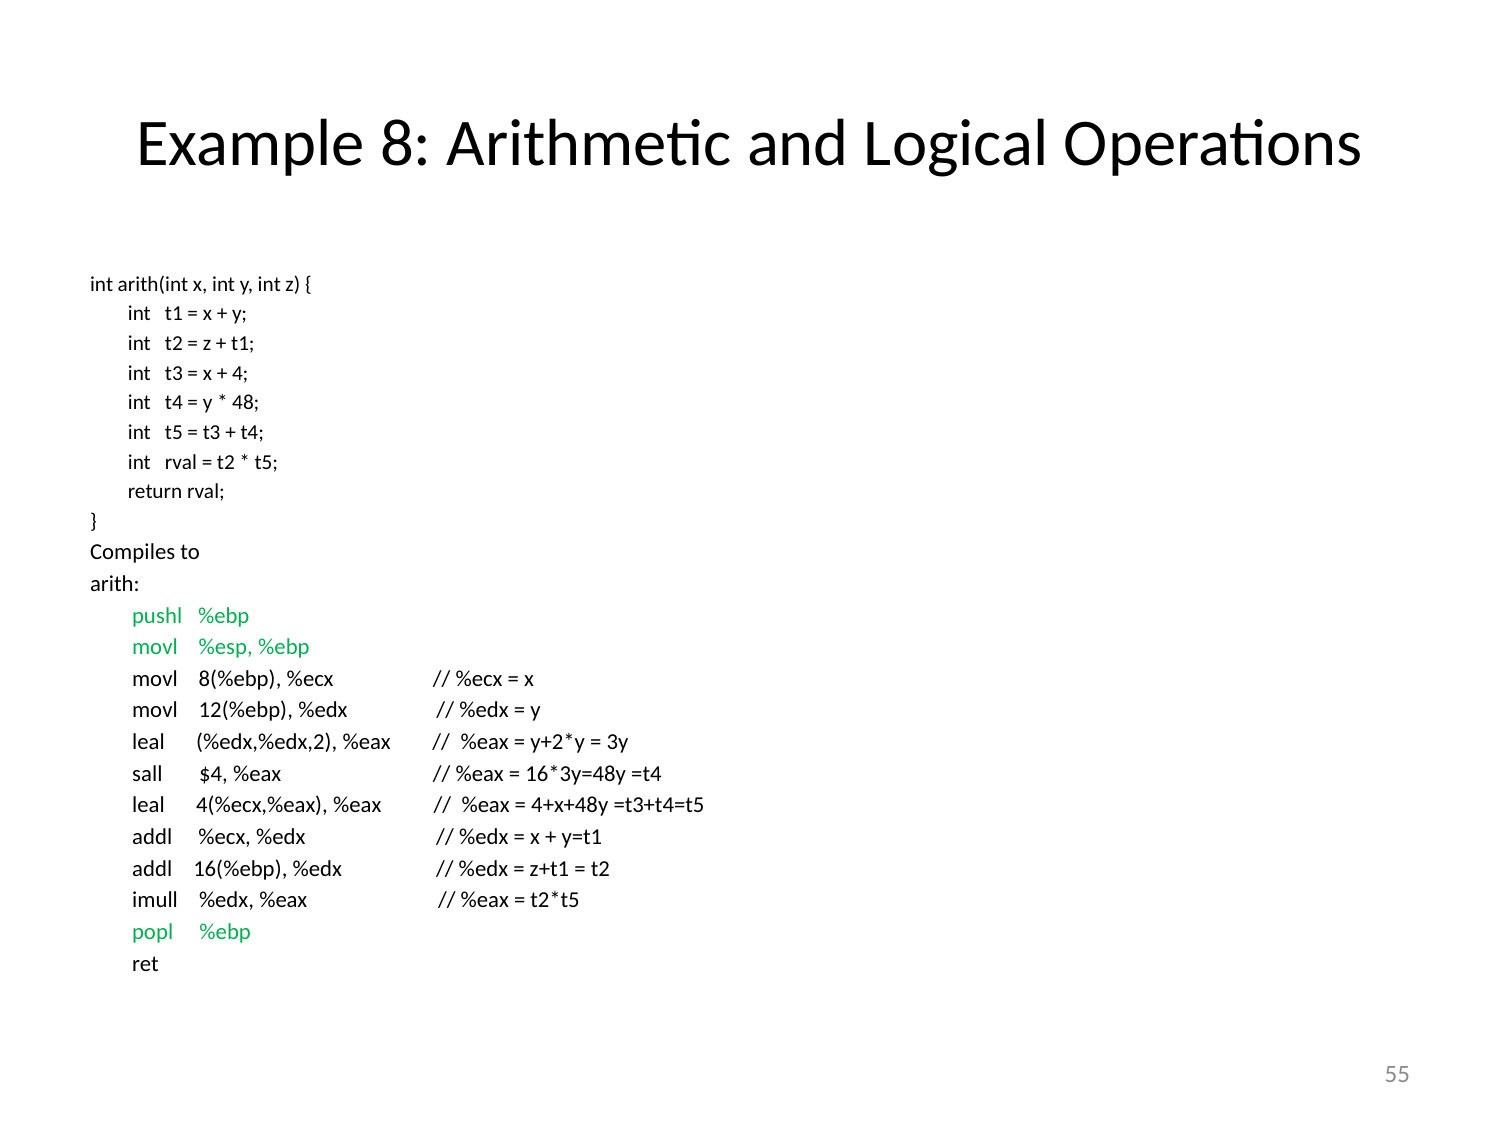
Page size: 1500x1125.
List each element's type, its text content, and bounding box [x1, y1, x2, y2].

title Example 8: Arithmetic and Logical Operations [75, 45, 1425, 233]
list int arith(int x, int y, int z) { int t1 = x + y; int t2 = z + t1; int t3 = x + 4; int t4 = y * 48; int t5 = t3 + t4; int rval = t2 * t5; return rval; } Compiles to arith: pushl %ebp movl %esp, %ebp movl 8(%ebp), %ecx // %ecx = x movl 12(%ebp), %edx // %edx = y leal (%edx,%edx,2), %eax // %eax = y+2*y = 3y sall $4, %eax // %eax = 16*3y=48y =t4 leal 4(%ecx,%eax), %eax // %eax = 4+x+48y =t3+t4=t5 addl %ecx, %edx // %edx = x + y=t1 addl 16(%ebp), %edx // %edx = z+t1 = t2 imull %edx, %eax // %eax = t2*t5 popl %ebp ret [75, 262, 1425, 1005]
slide_number 55 [1074, 1042, 1425, 1103]
